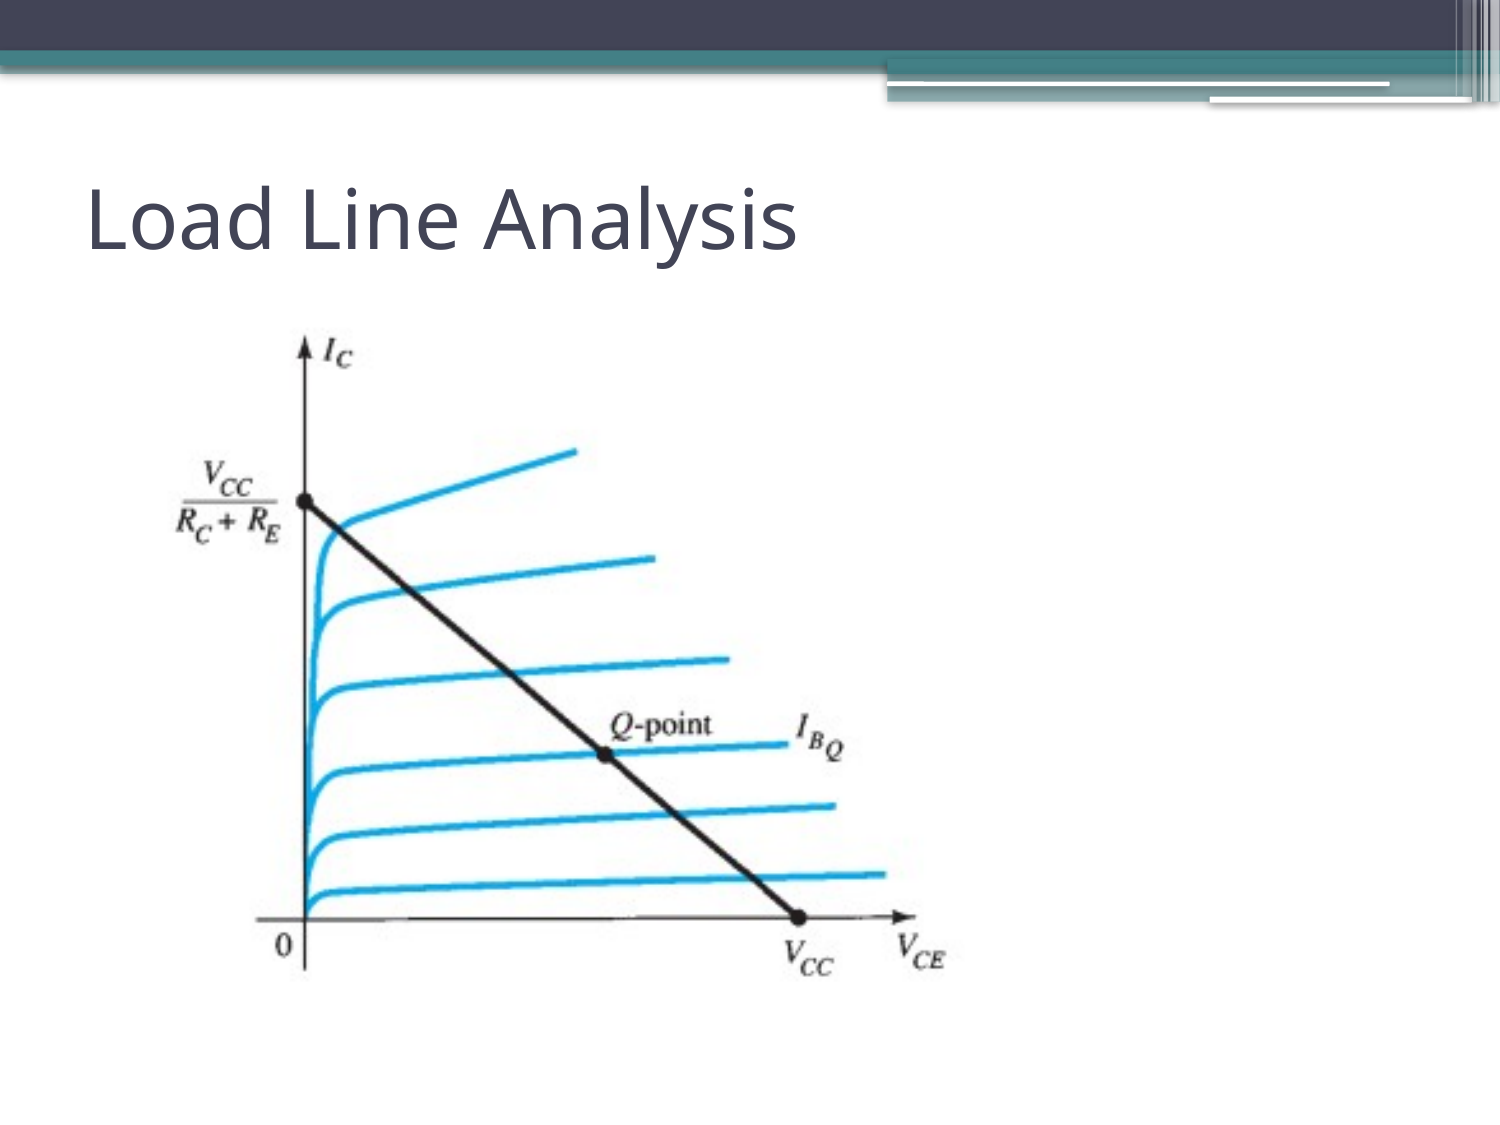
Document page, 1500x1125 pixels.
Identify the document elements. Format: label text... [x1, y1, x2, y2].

title Load Line Analysis [70, 128, 1421, 304]
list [163, 316, 1026, 988]
